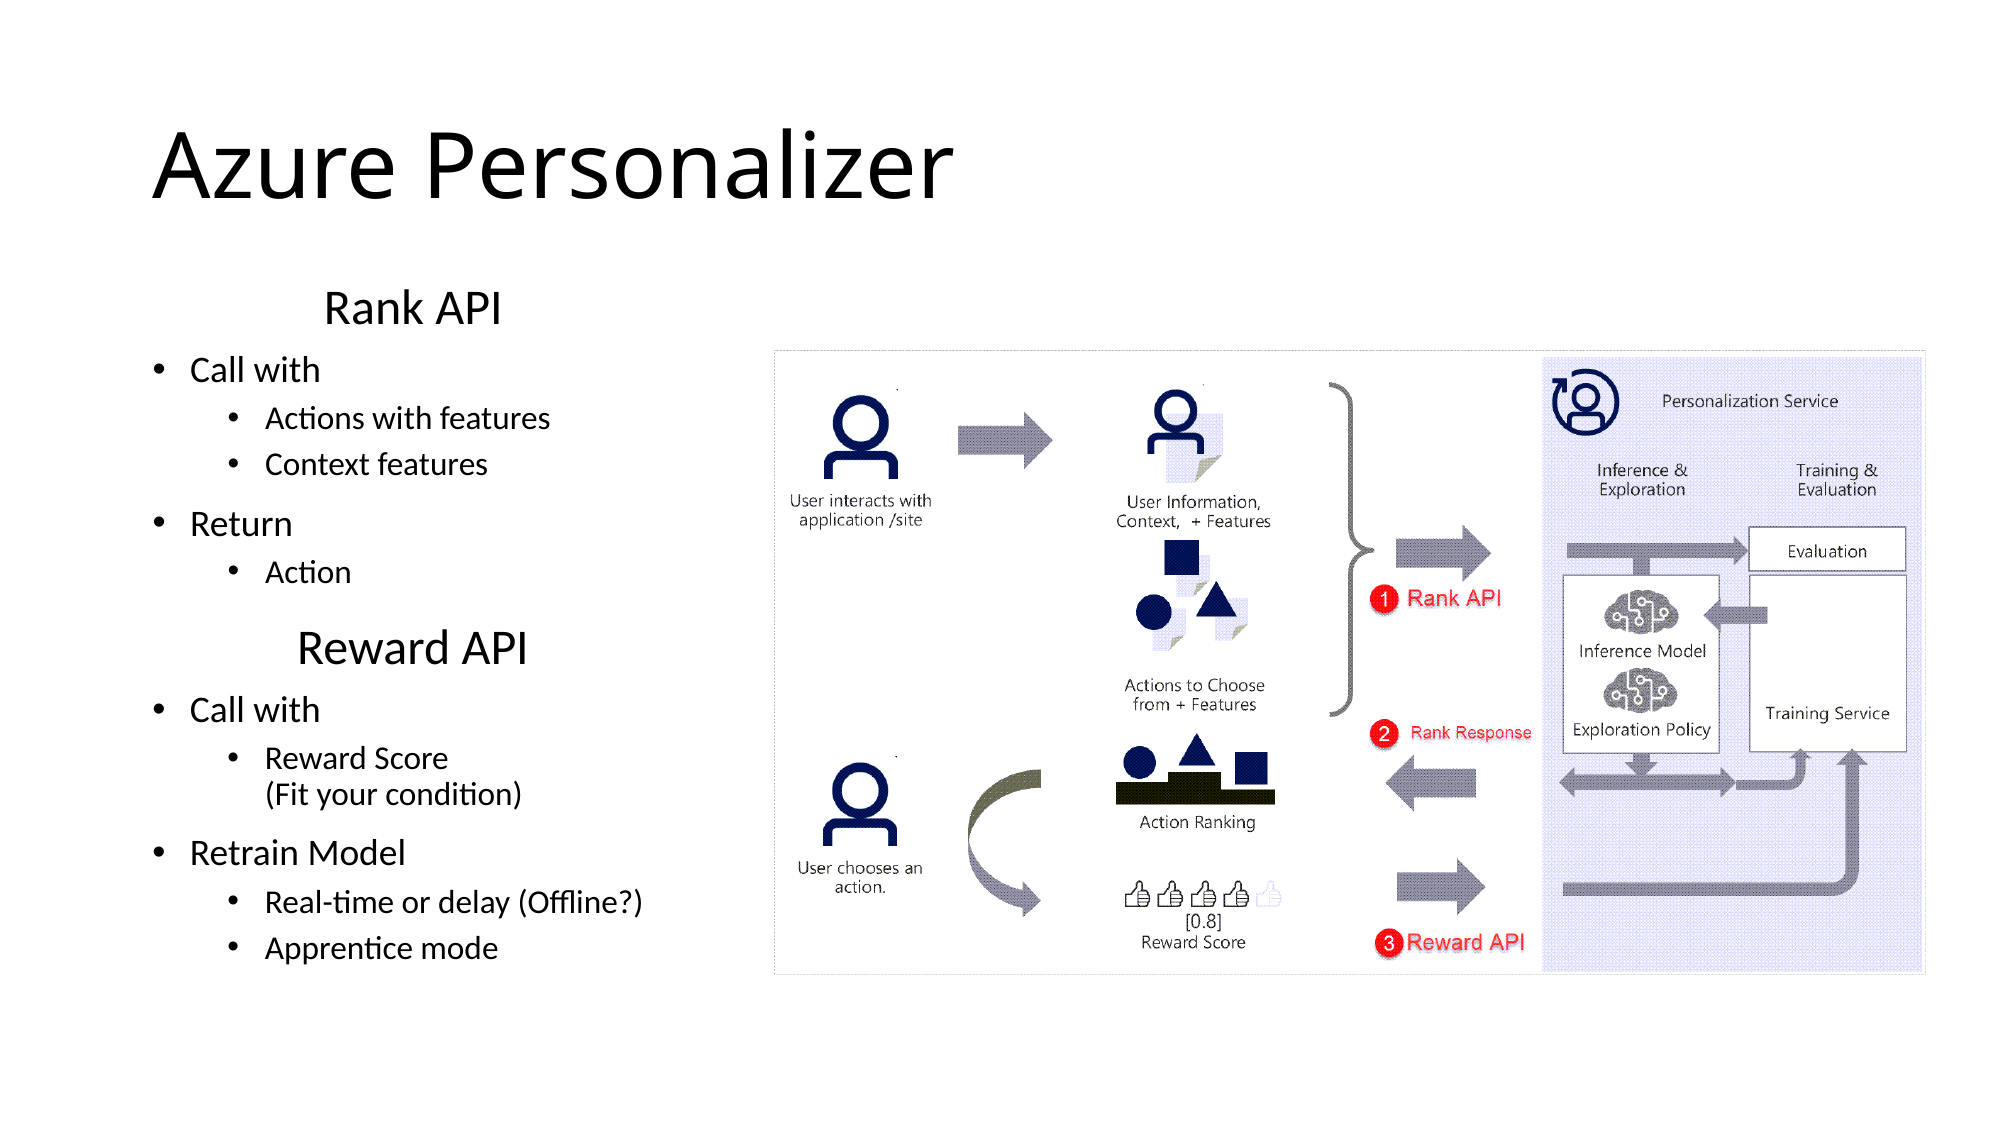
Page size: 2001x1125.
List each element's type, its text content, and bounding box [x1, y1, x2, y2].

list Reward API [137, 552, 689, 682]
list Call with Actions with features Context features Return Action [137, 342, 689, 552]
list Call with Reward Score (Fit your condition) Retrain Model Real-time or delay (Offline?) Apprentice mode [137, 682, 689, 1002]
title Azure Personalizer [137, 59, 1863, 278]
list Rank API [137, 209, 689, 342]
picture [774, 350, 1926, 975]
